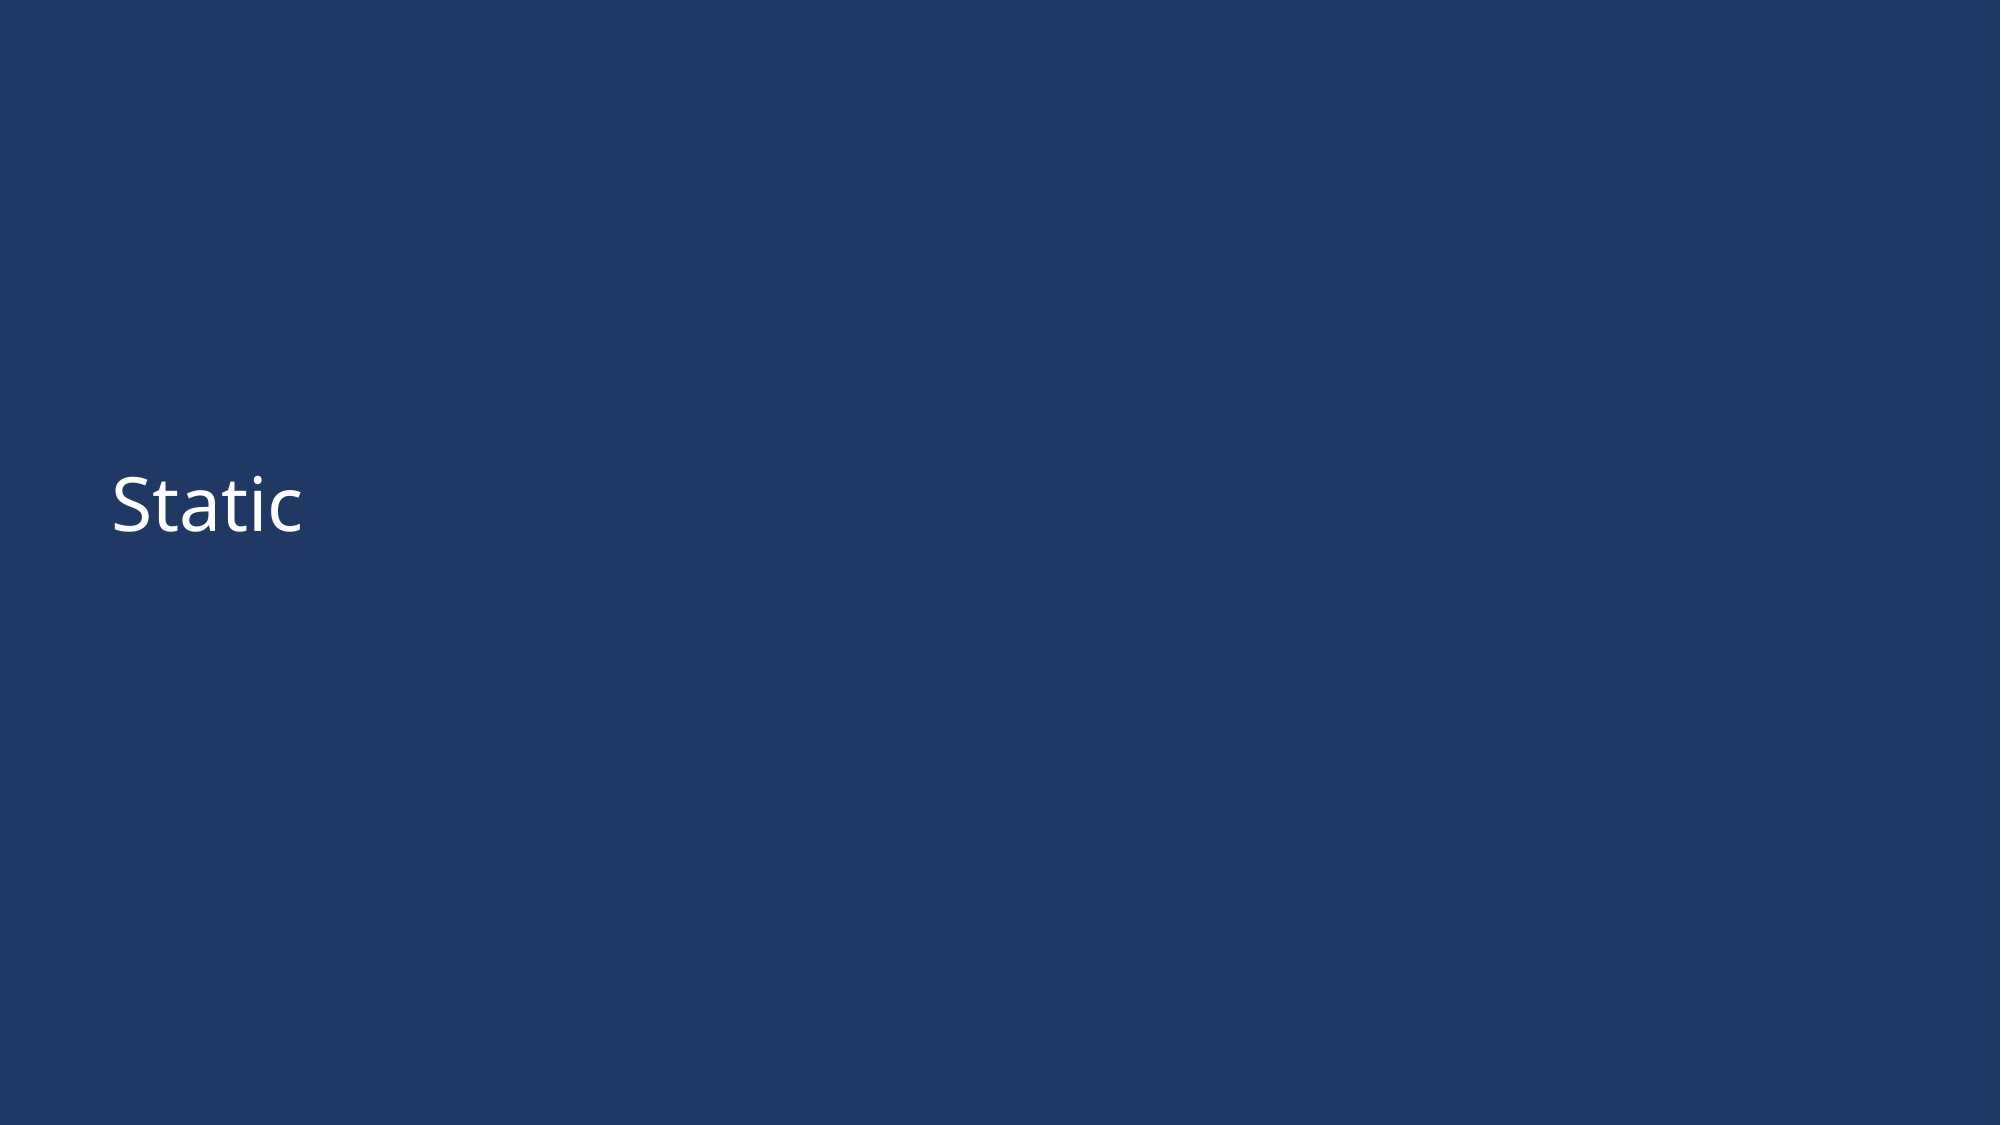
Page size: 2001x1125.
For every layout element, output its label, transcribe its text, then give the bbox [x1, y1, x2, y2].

title Static [95, 442, 1821, 572]
